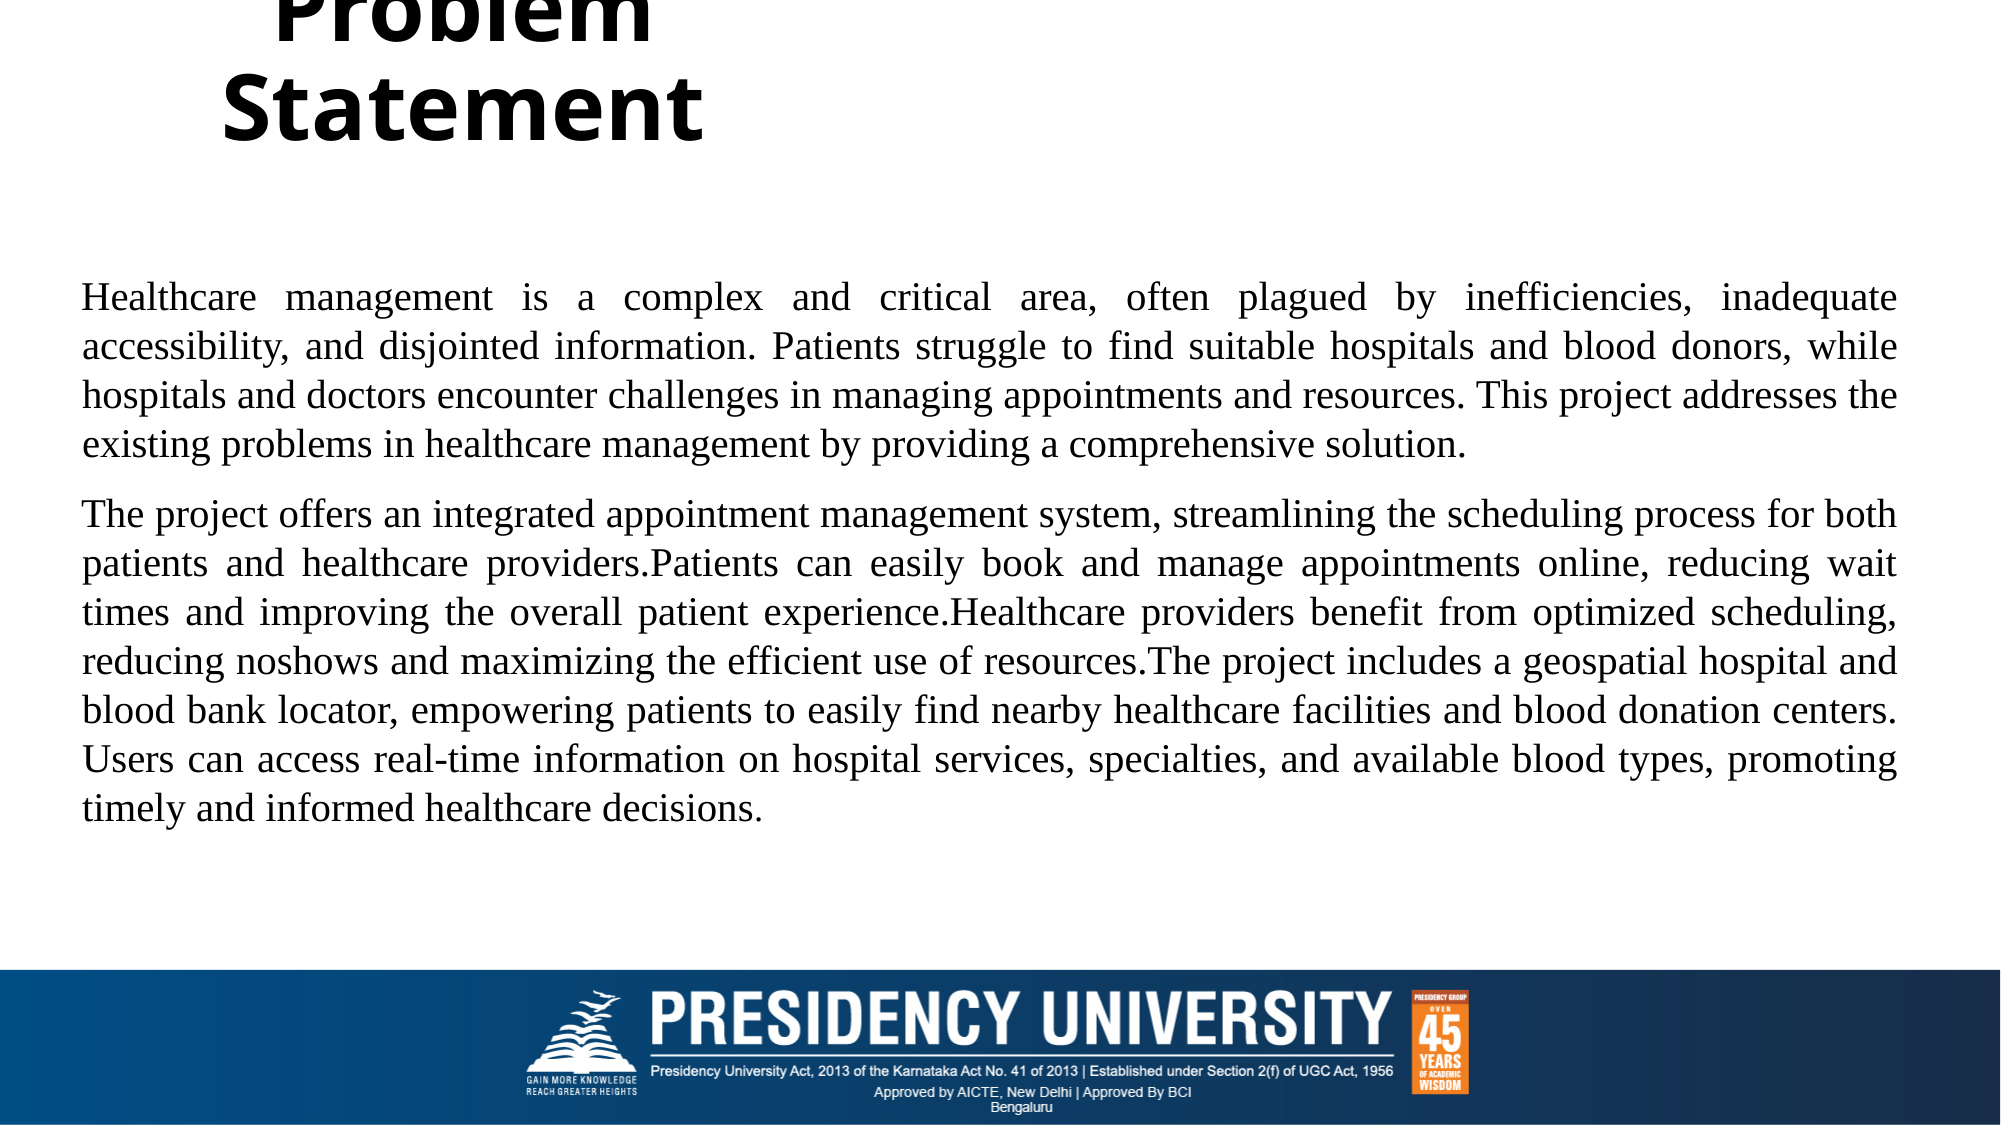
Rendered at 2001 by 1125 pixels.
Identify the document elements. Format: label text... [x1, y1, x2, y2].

title Problem Statement [76, 91, 851, 168]
subtitle Healthcare management is a complex and critical area, often plagued by inefficiencies, inadequate accessibility, and disjointed information. Patients struggle to find suitable hospitals and blood donors, while hospitals and doctors encounter challenges in managing appointments and resources. This project addresses the existing problems in healthcare management by providing a comprehensive solution. The project offers an integrated appointment management system, streamlining the scheduling process for both patients and healthcare providers.Patients can easily book and manage appointments online, reducing wait times and improving the overall patient experience.Healthcare providers benefit from optimized scheduling, reducing noshows and maximizing the efficient use of resources.The project includes a geospatial hospital and blood bank locator, empowering patients to easily find nearby healthcare facilities and blood donation centers. Users can access real-time information on hospital services, specialties, and available blood types, promoting timely and informed healthcare decisions. [23, 262, 1924, 923]
picture [0, 0, 2001, 1125]
